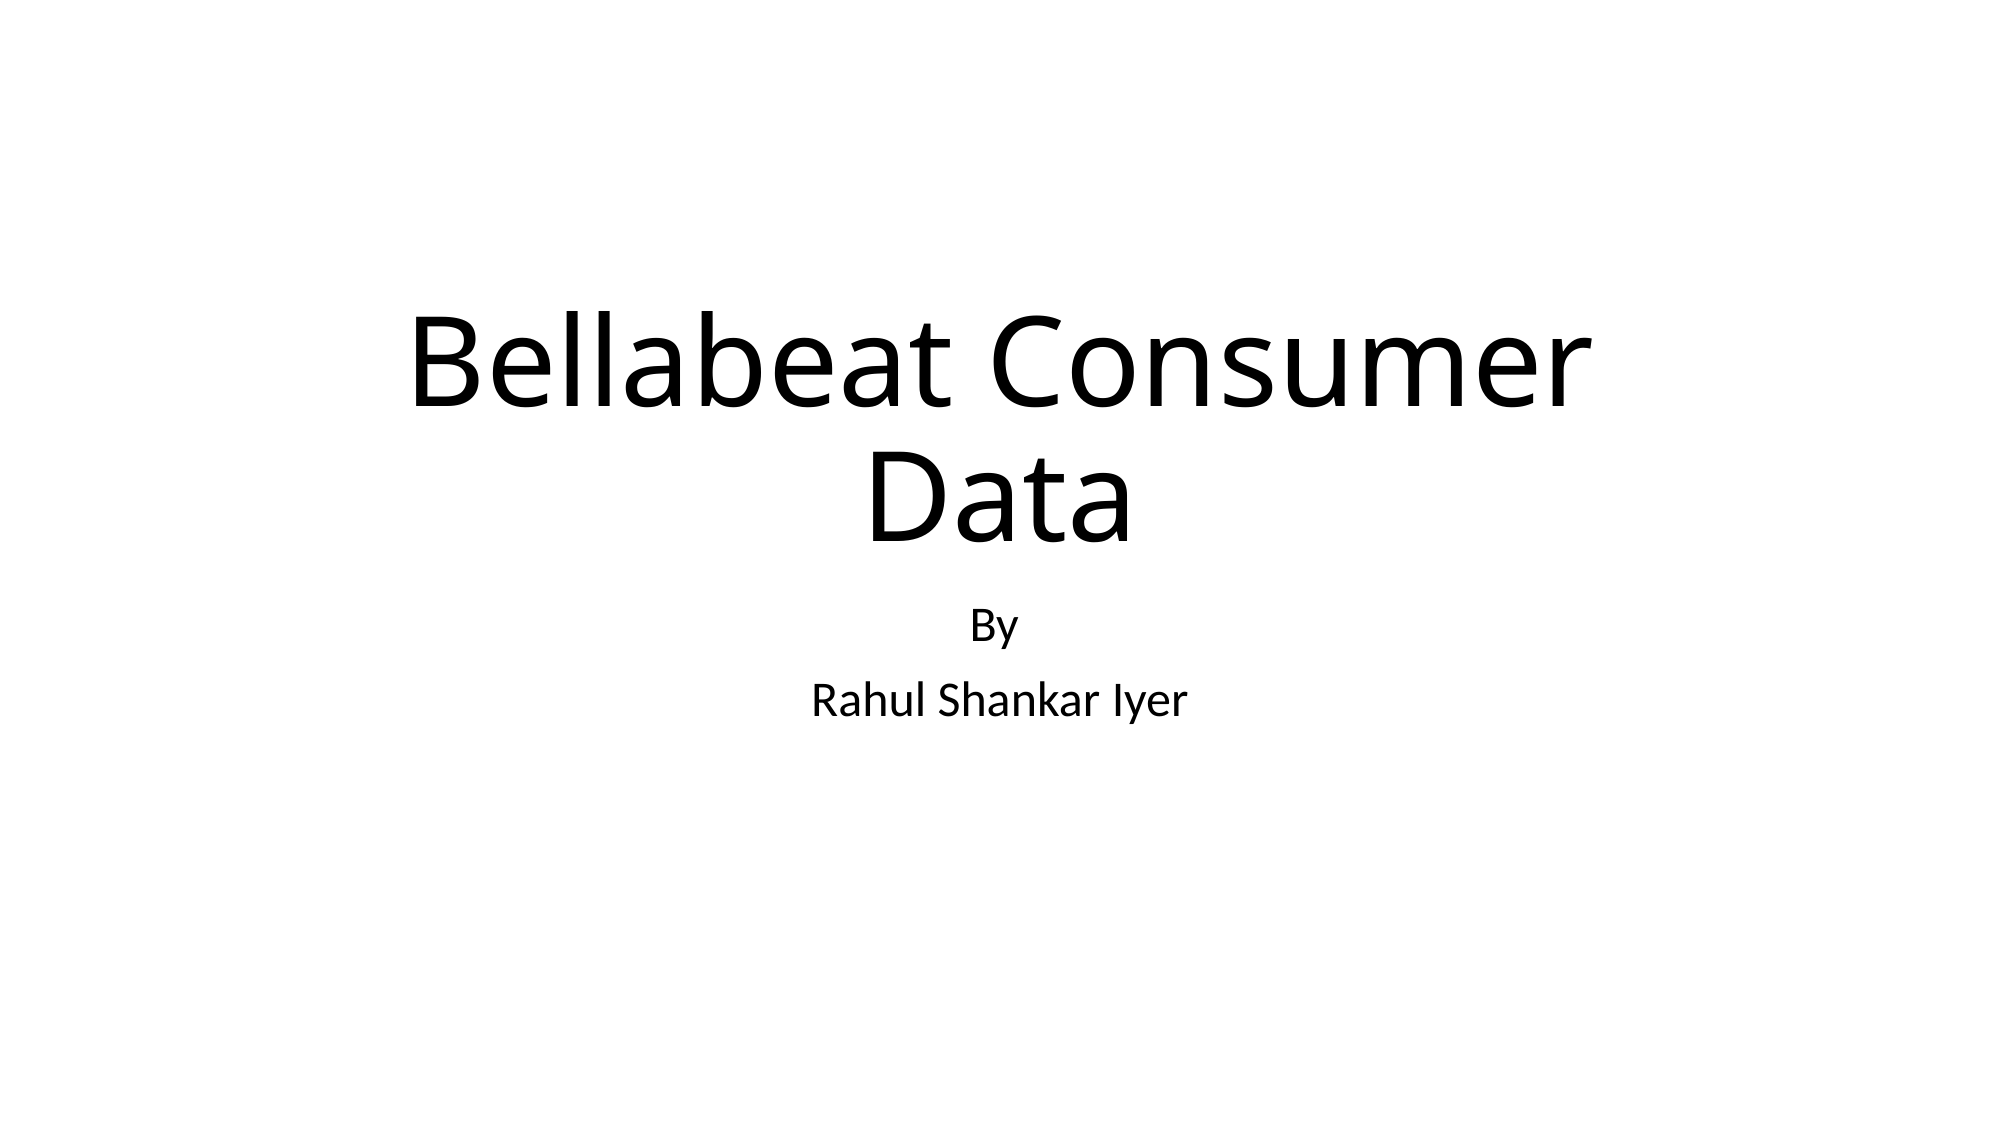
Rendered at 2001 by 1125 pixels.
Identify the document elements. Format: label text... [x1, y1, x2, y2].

title Bellabeat Consumer Data [249, 184, 1750, 576]
subtitle By Rahul Shankar Iyer [249, 590, 1750, 863]
